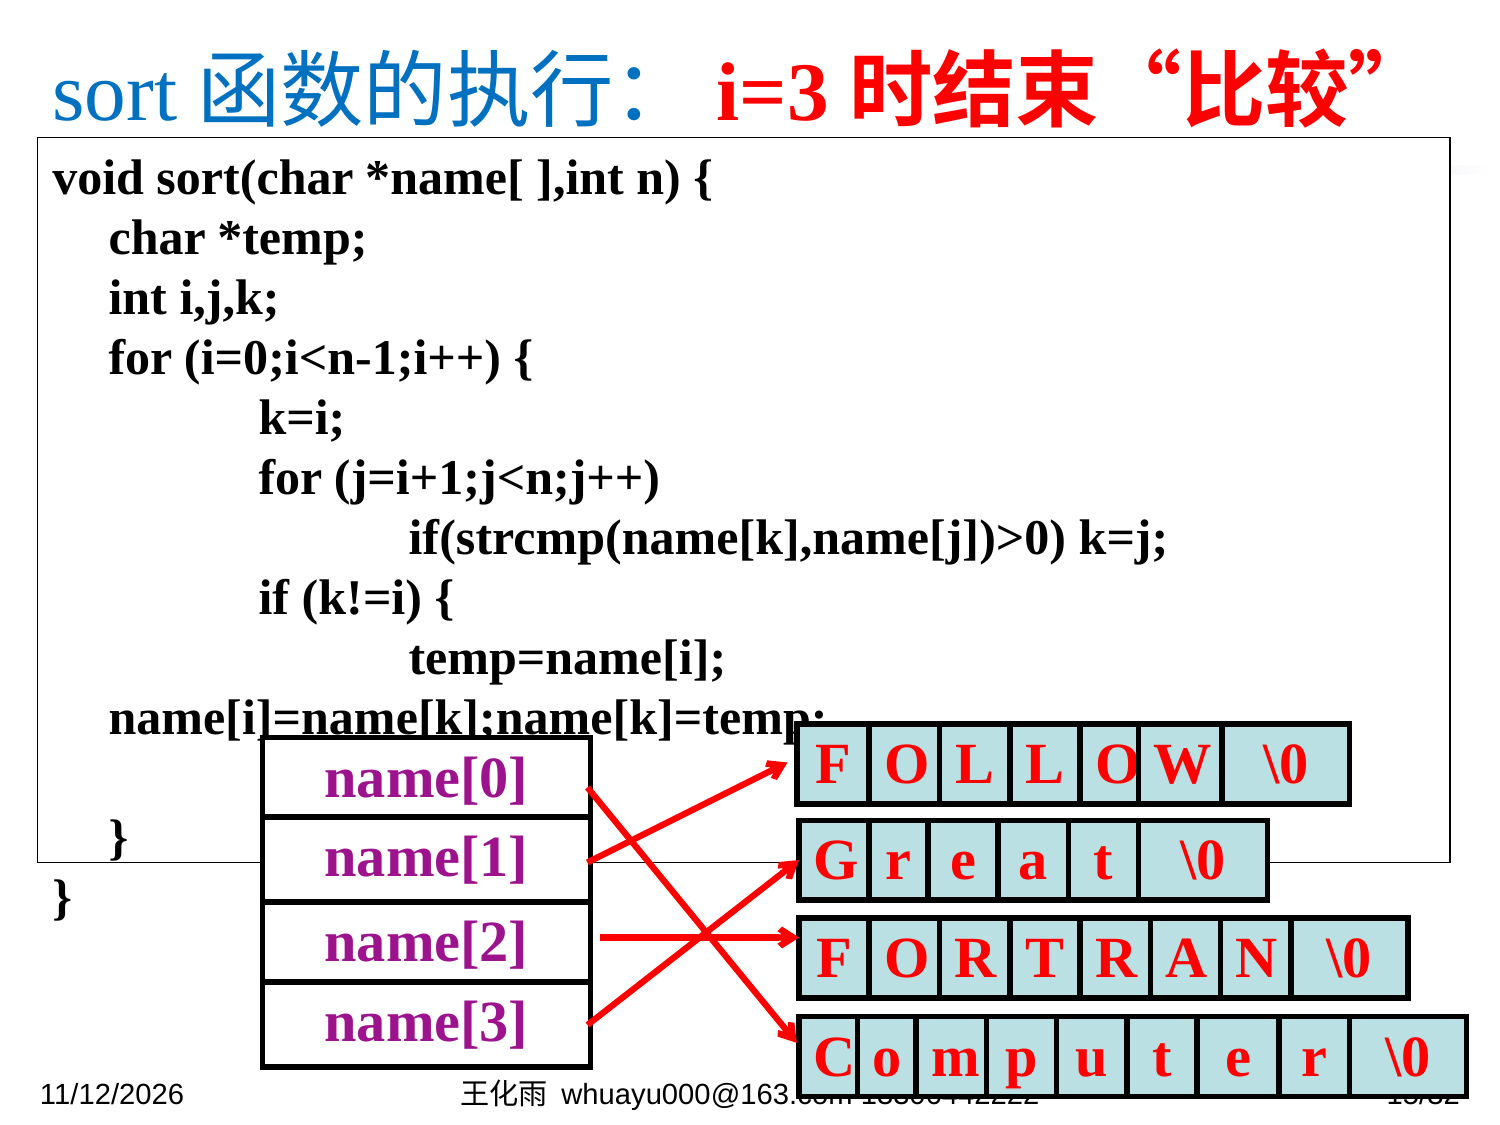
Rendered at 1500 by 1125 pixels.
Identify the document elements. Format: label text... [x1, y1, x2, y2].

table_header C [802, 1019, 855, 1094]
table_cell name[3] [265, 985, 588, 1064]
table_header R [942, 921, 1007, 995]
table_header p [989, 1019, 1054, 1094]
table_header name[0] [265, 740, 588, 814]
table_header W [1141, 727, 1219, 801]
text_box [587, 1032, 798, 1044]
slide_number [24, 1074, 376, 1103]
table_cell name[2] [265, 905, 581, 979]
table_header \0 [1225, 727, 1347, 801]
text_box sort函数的执行：i=3时结束“比较” [37, 37, 1450, 137]
table_header o [860, 1019, 913, 1094]
table_header r [872, 823, 925, 897]
table_header A [1153, 921, 1218, 995]
table_header m [919, 1019, 984, 1094]
table_header T [1013, 921, 1077, 995]
table_header L [942, 727, 1007, 801]
table_header F [800, 727, 866, 801]
table_header a [1001, 823, 1066, 897]
table_header u [1059, 1019, 1124, 1094]
table_header t [1071, 823, 1136, 897]
table_header t [1130, 1019, 1194, 1094]
footer 王化雨 whuayu000@163.com 13306442222 [387, 1074, 1113, 1103]
table_header \0 [1141, 823, 1265, 897]
table_header \0 [1352, 1019, 1464, 1094]
table_header G [802, 823, 866, 897]
table_header O [1083, 727, 1136, 801]
table_header F [804, 921, 866, 995]
table_header L [1013, 727, 1077, 801]
text_box void sort(char *name[ ],int n) { char *temp; int i,j,k; for (i=0;i<n-1;i++) { k=i; for (j=i+1;j<n;j++) if(strcmp(name[k],name[j])>0) k=j; if (k!=i) { temp=name[i]; name[i]=name[k];name[k]=temp; } } } [37, 137, 1450, 863]
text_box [791, 787, 798, 862]
table_header O [872, 921, 937, 995]
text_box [587, 762, 788, 862]
table_header e [1200, 1019, 1276, 1094]
table_header O [872, 727, 937, 801]
table_cell name[1] [265, 820, 581, 899]
table_header N [1223, 921, 1288, 995]
table_header R [1083, 921, 1148, 995]
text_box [587, 862, 800, 1026]
table_header \0 [1294, 921, 1405, 995]
table_header r [1282, 1019, 1347, 1094]
slide_number 15/32 [1187, 1074, 1476, 1103]
table_header e [931, 823, 995, 897]
